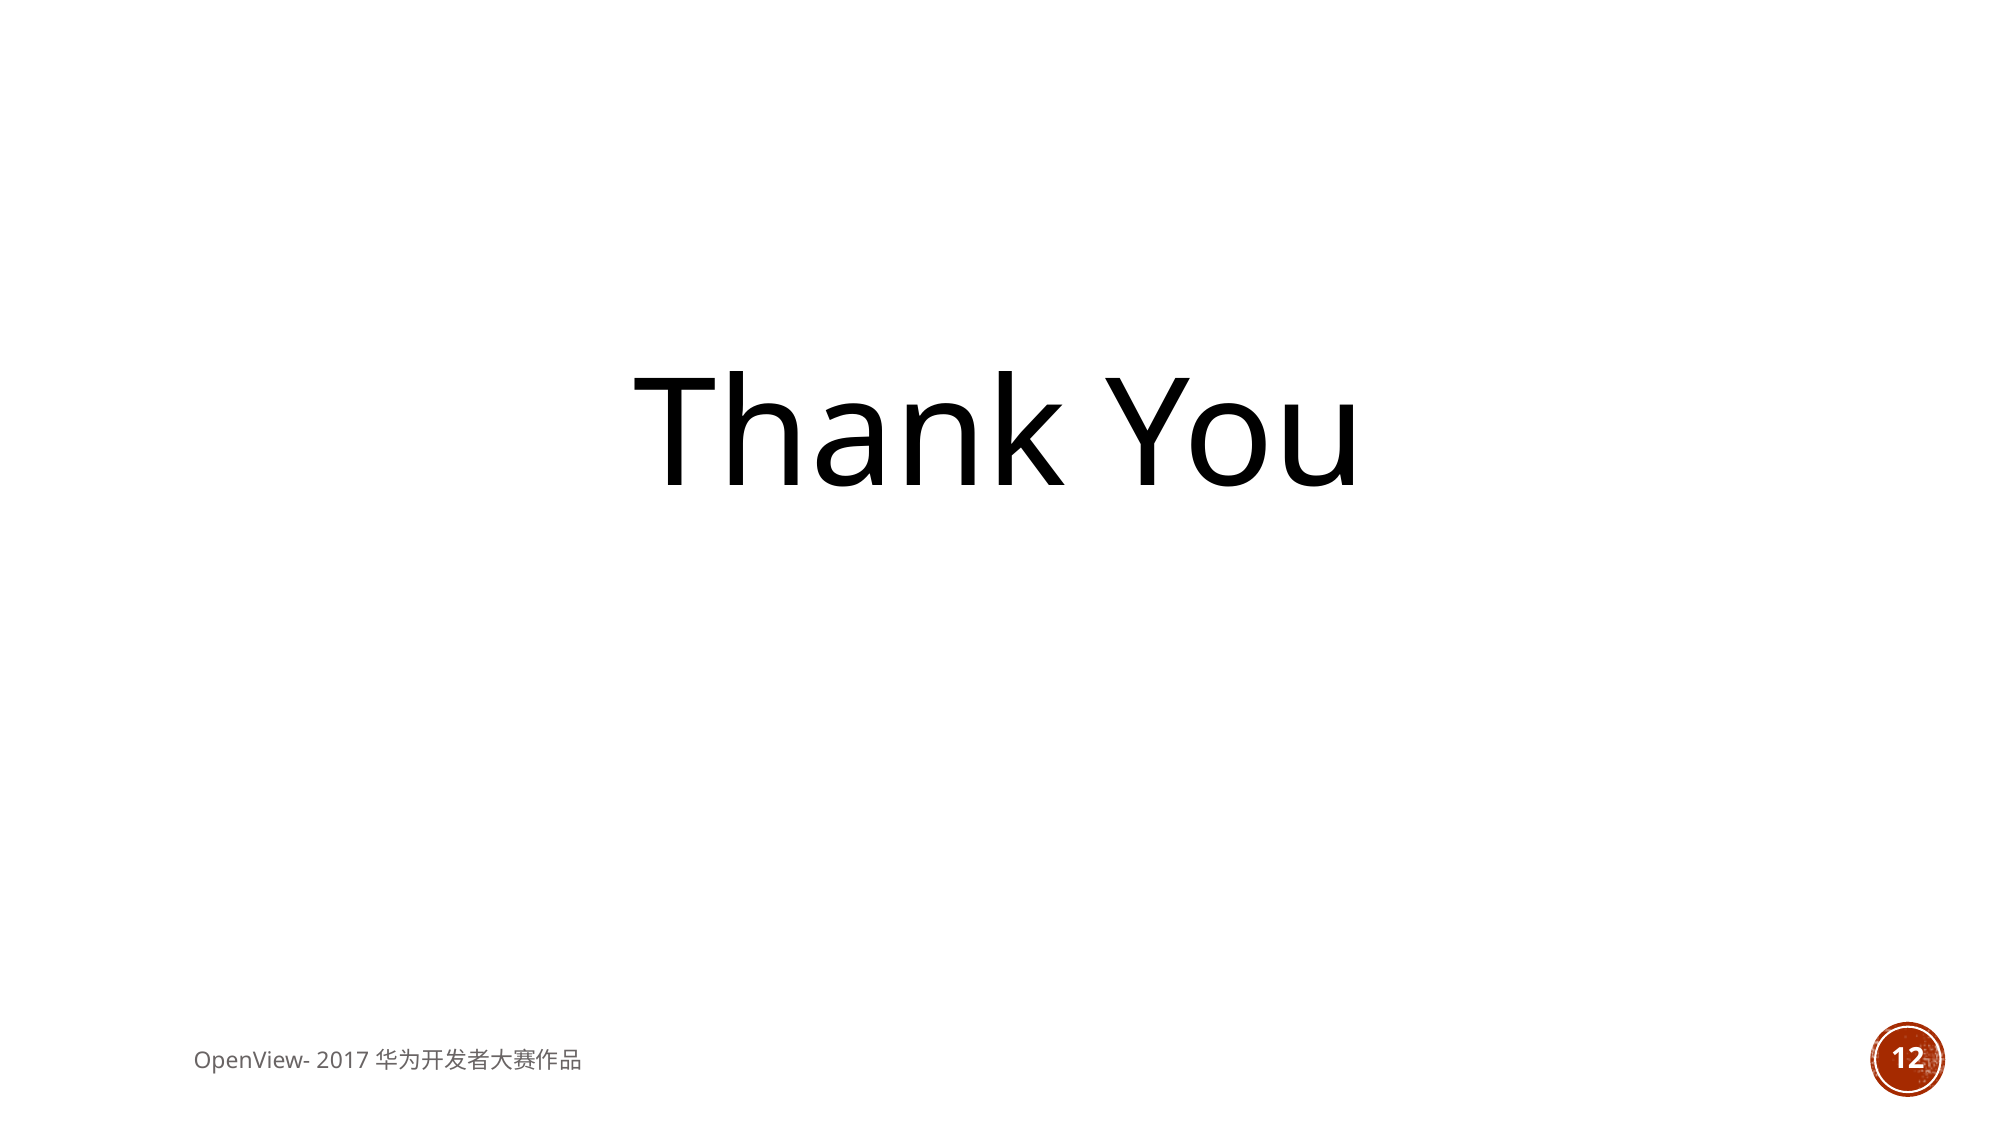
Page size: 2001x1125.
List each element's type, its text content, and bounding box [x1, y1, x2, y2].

list Thank You [175, 348, 1826, 1013]
slide_number 12 [1855, 1028, 1961, 1089]
footer OpenView- 2017华为开发者大赛作品 [178, 1028, 1217, 1089]
